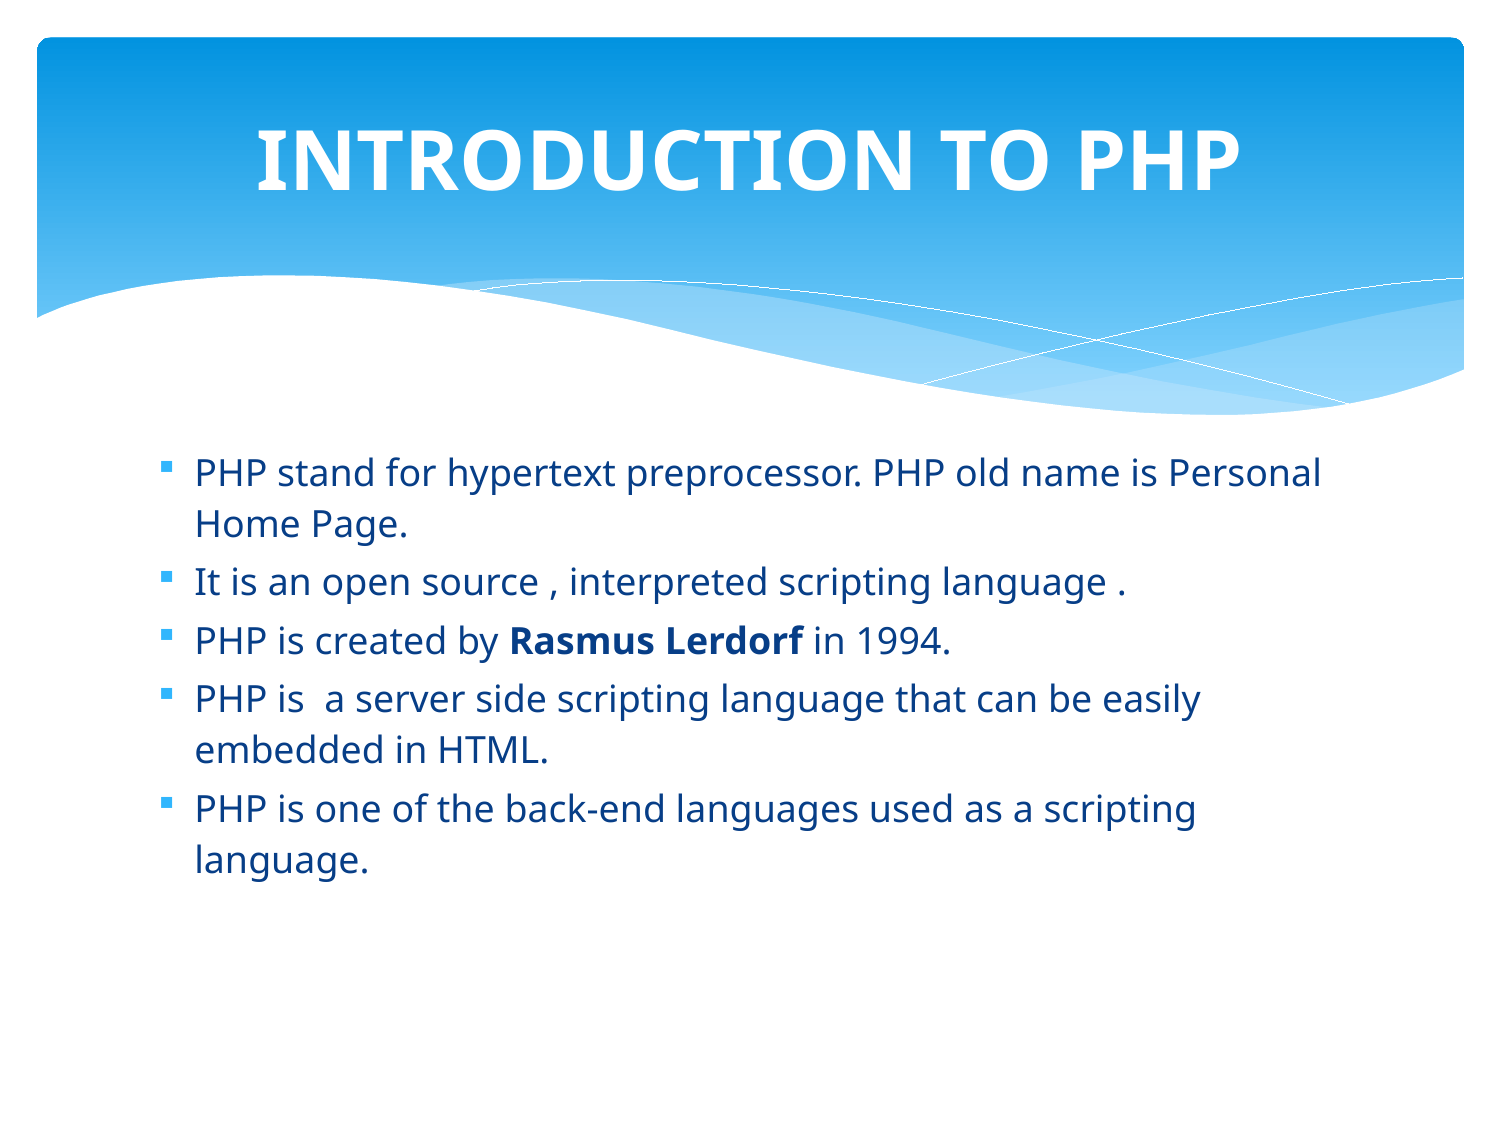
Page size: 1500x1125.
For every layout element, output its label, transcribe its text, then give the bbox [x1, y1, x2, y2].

list PHP stand for hypertext preprocessor. PHP old name is Personal Home Page. It is an open source , interpreted scripting language . PHP is created by Rasmus Lerdorf in 1994. PHP is a server side scripting language that can be easily embedded in HTML. PHP is one of the back-end languages used as a scripting language. [143, 438, 1359, 1005]
title INTRODUCTION TO PHP [75, 55, 1425, 261]
